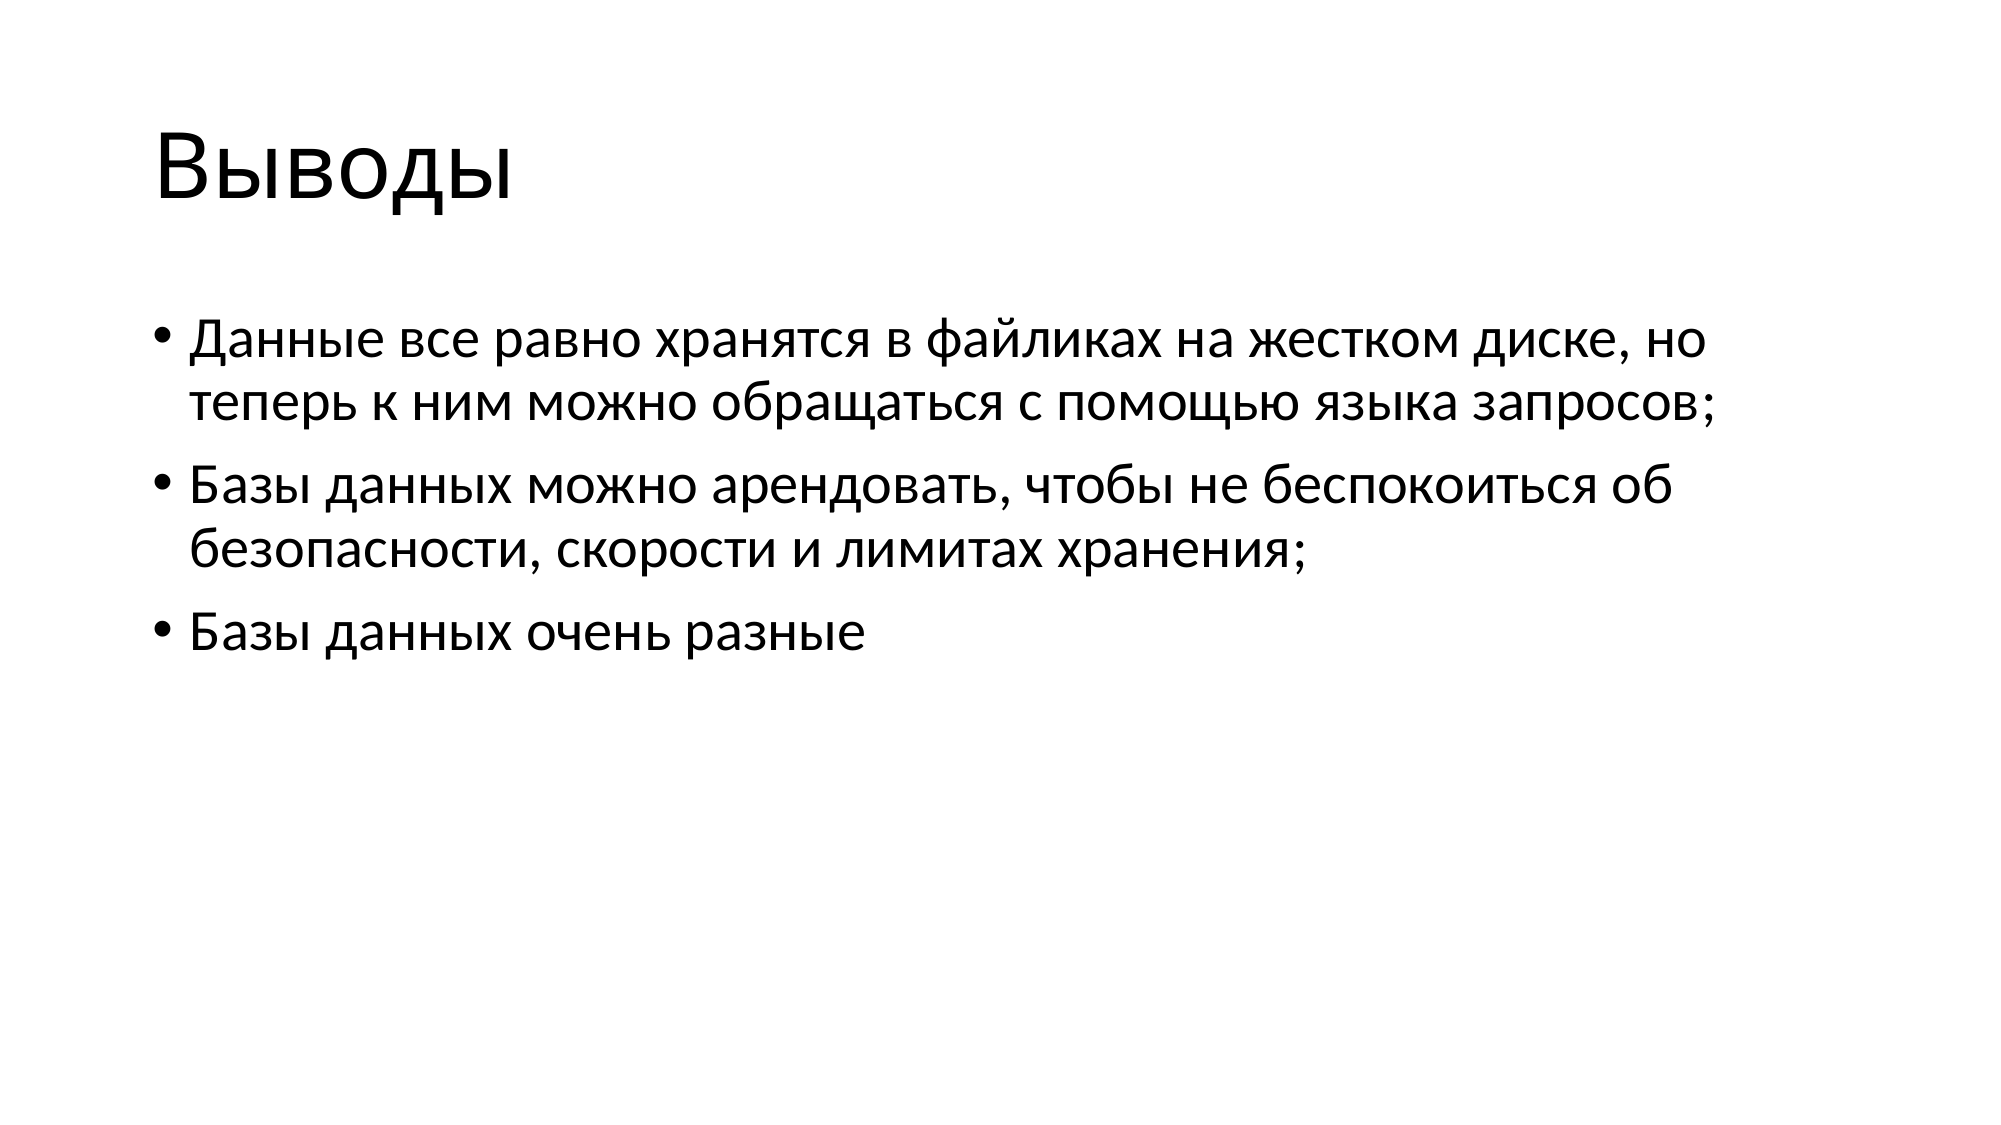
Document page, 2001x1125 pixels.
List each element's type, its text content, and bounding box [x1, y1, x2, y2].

title Выводы [137, 59, 1863, 278]
list Данные все равно хранятся в файликах на жестком диске, но теперь к ним можно обращаться с помощью языка запросов; Базы данных можно арендовать, чтобы не беспокоиться об безопасности, скорости и лимитах хранения; Базы данных очень разные [137, 299, 1863, 1014]
